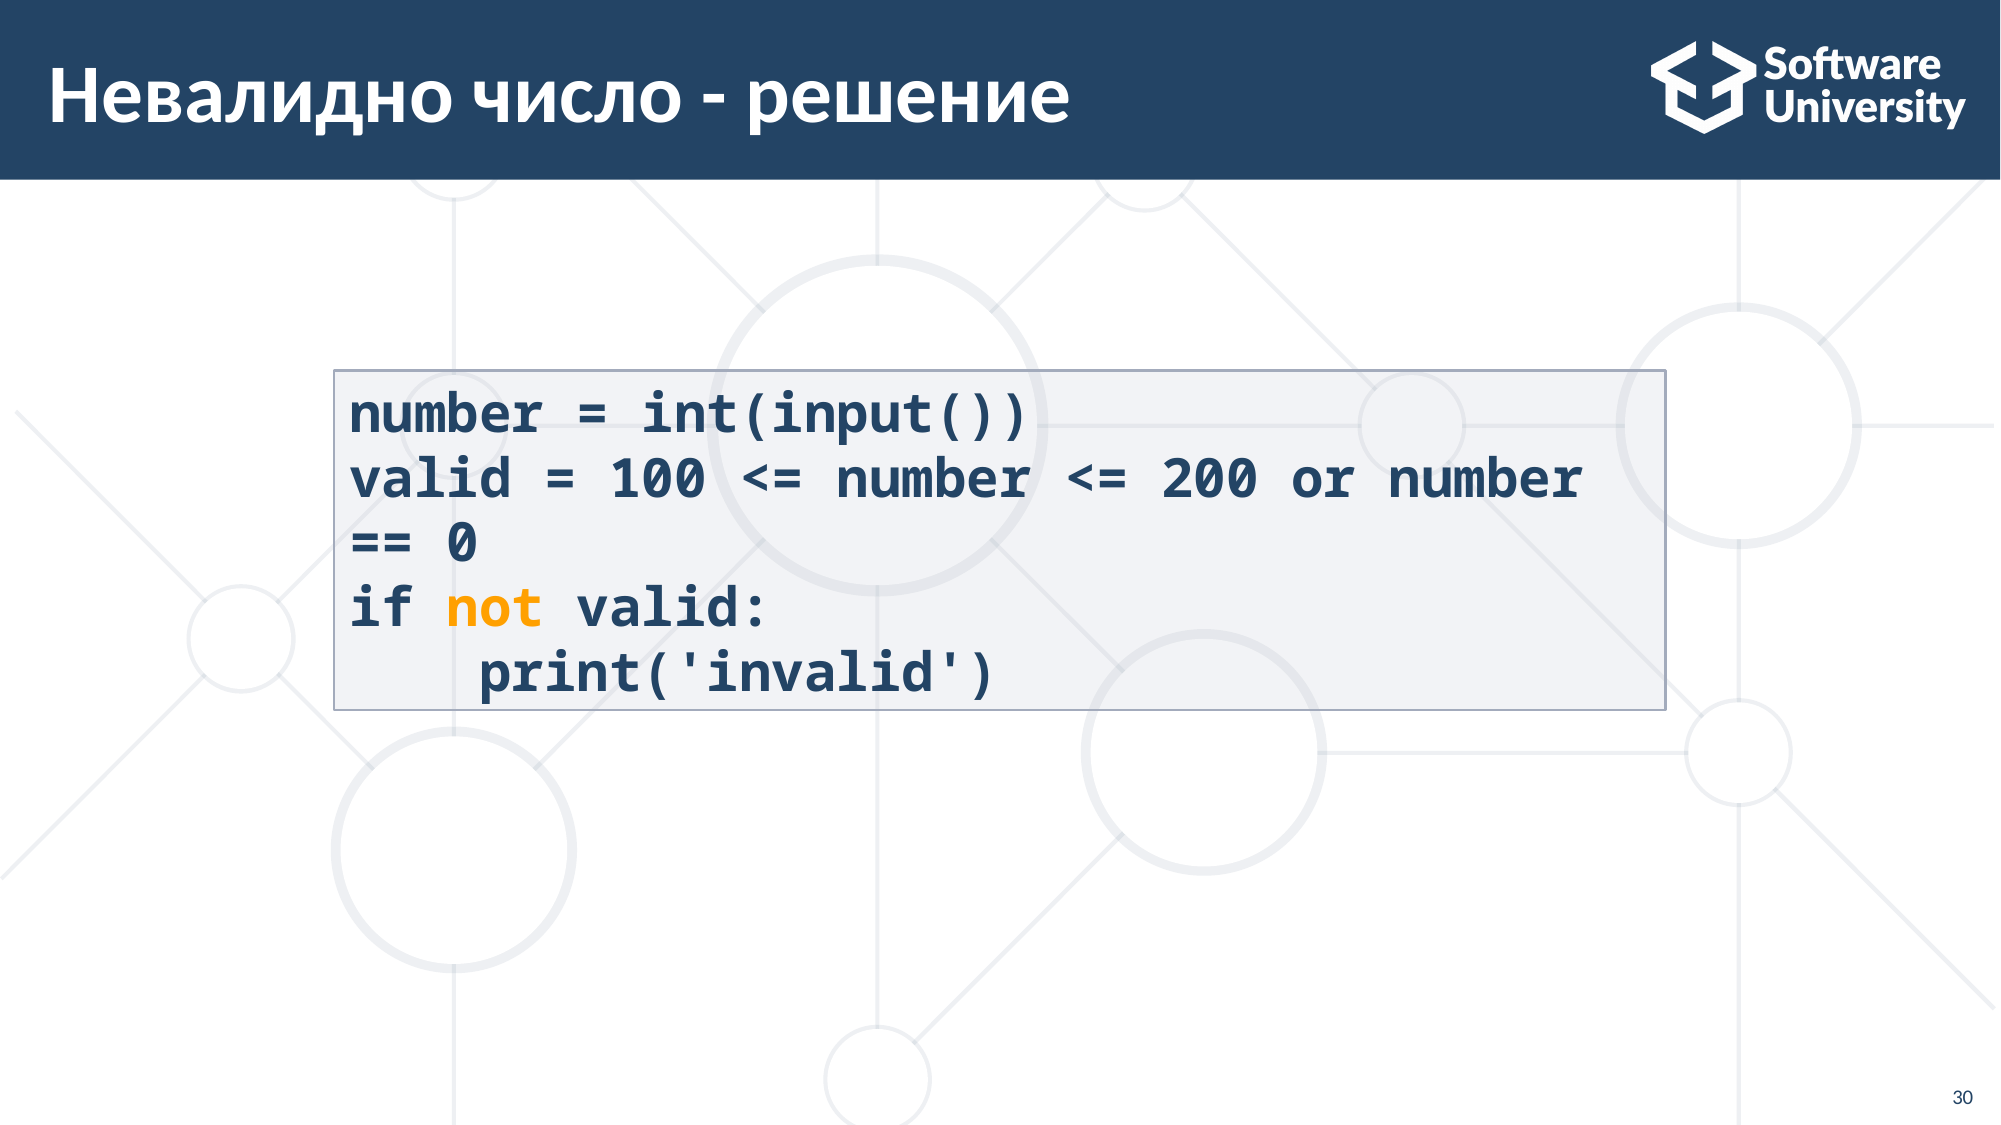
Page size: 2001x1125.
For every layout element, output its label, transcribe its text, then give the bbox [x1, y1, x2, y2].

slide_number 30 [1927, 1067, 1989, 1117]
text_box number = int(input()) valid = 100 <= number <= 200 or number == 0 if not valid: print('invalid') [334, 370, 1666, 711]
picture [1651, 41, 1966, 134]
title Невалидно число - решение [31, 16, 1625, 162]
